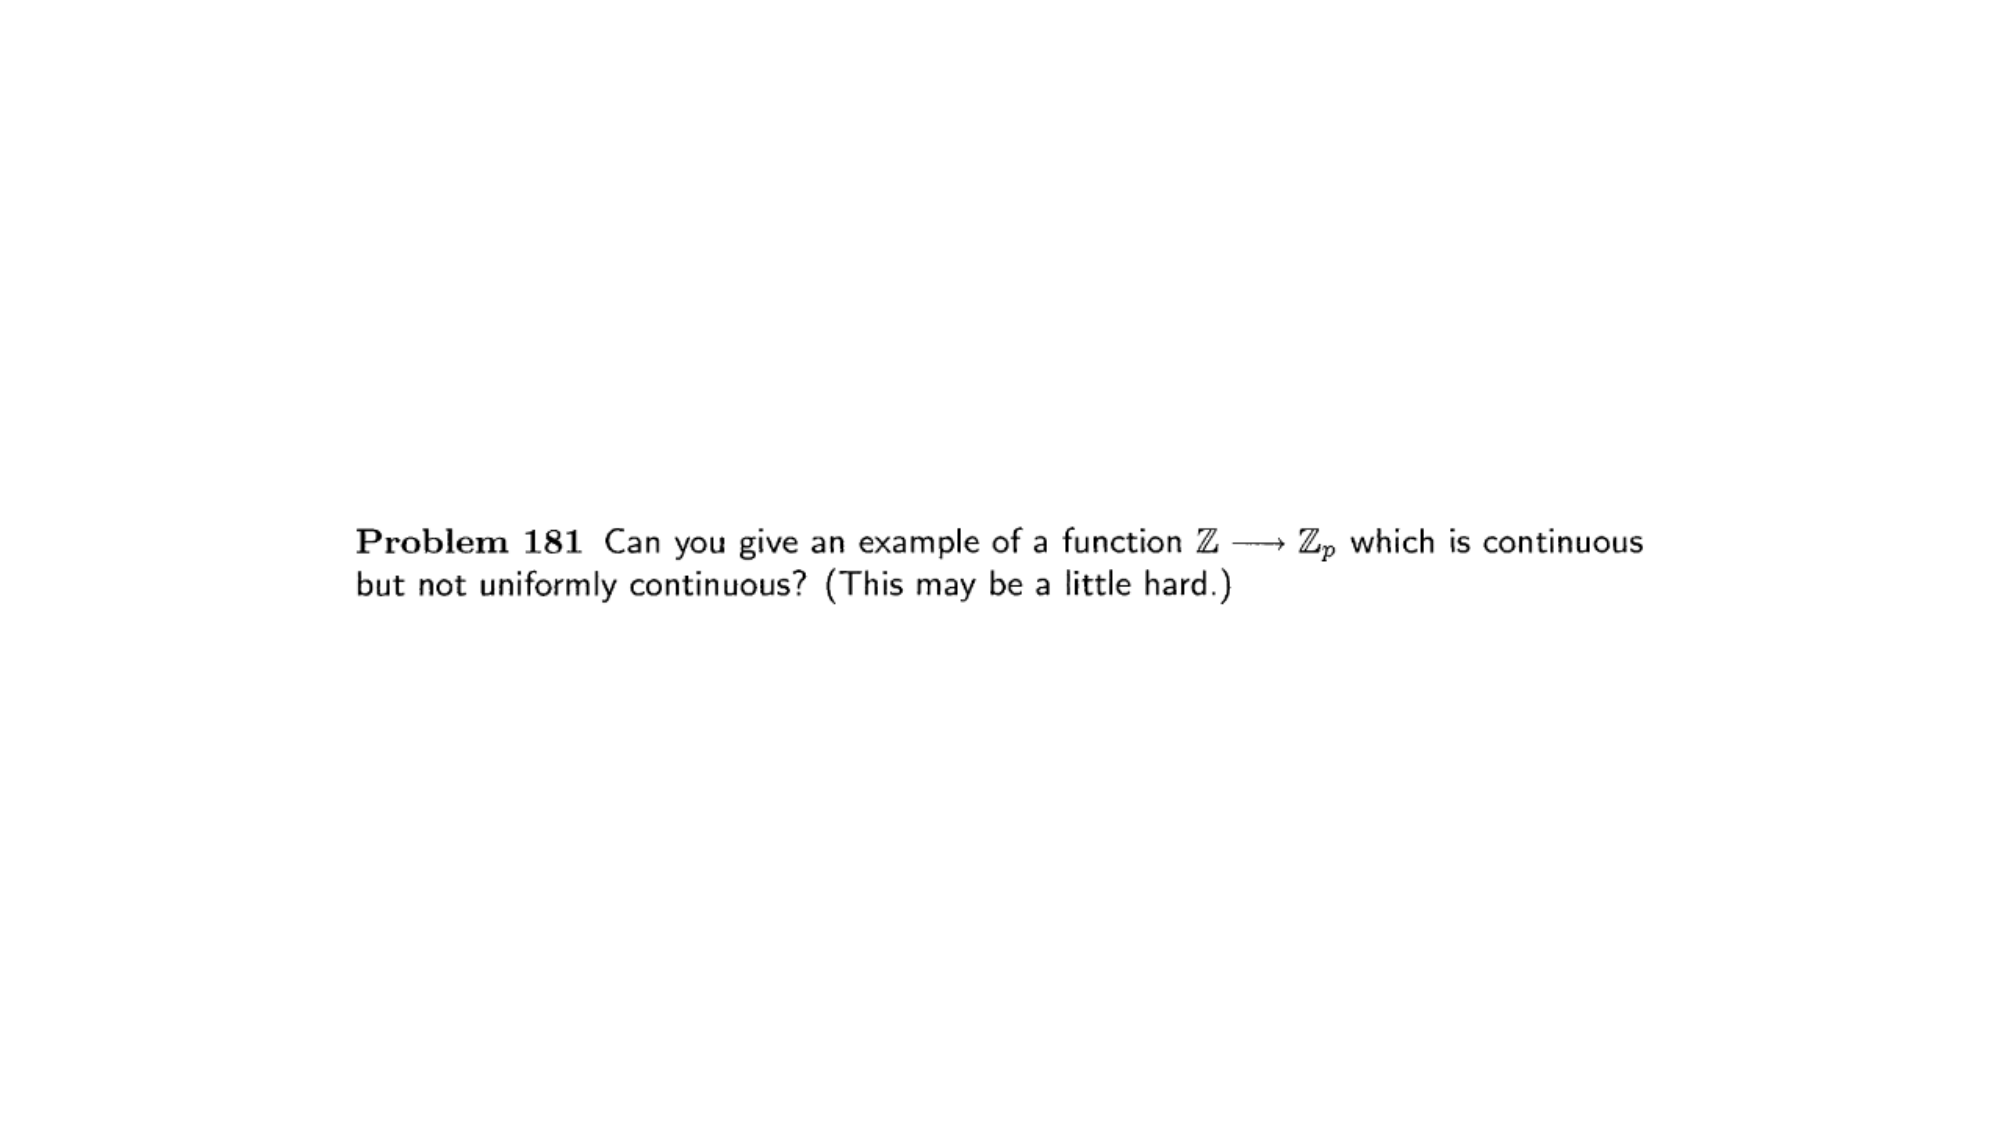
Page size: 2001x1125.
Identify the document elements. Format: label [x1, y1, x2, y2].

picture [346, 519, 1654, 606]
